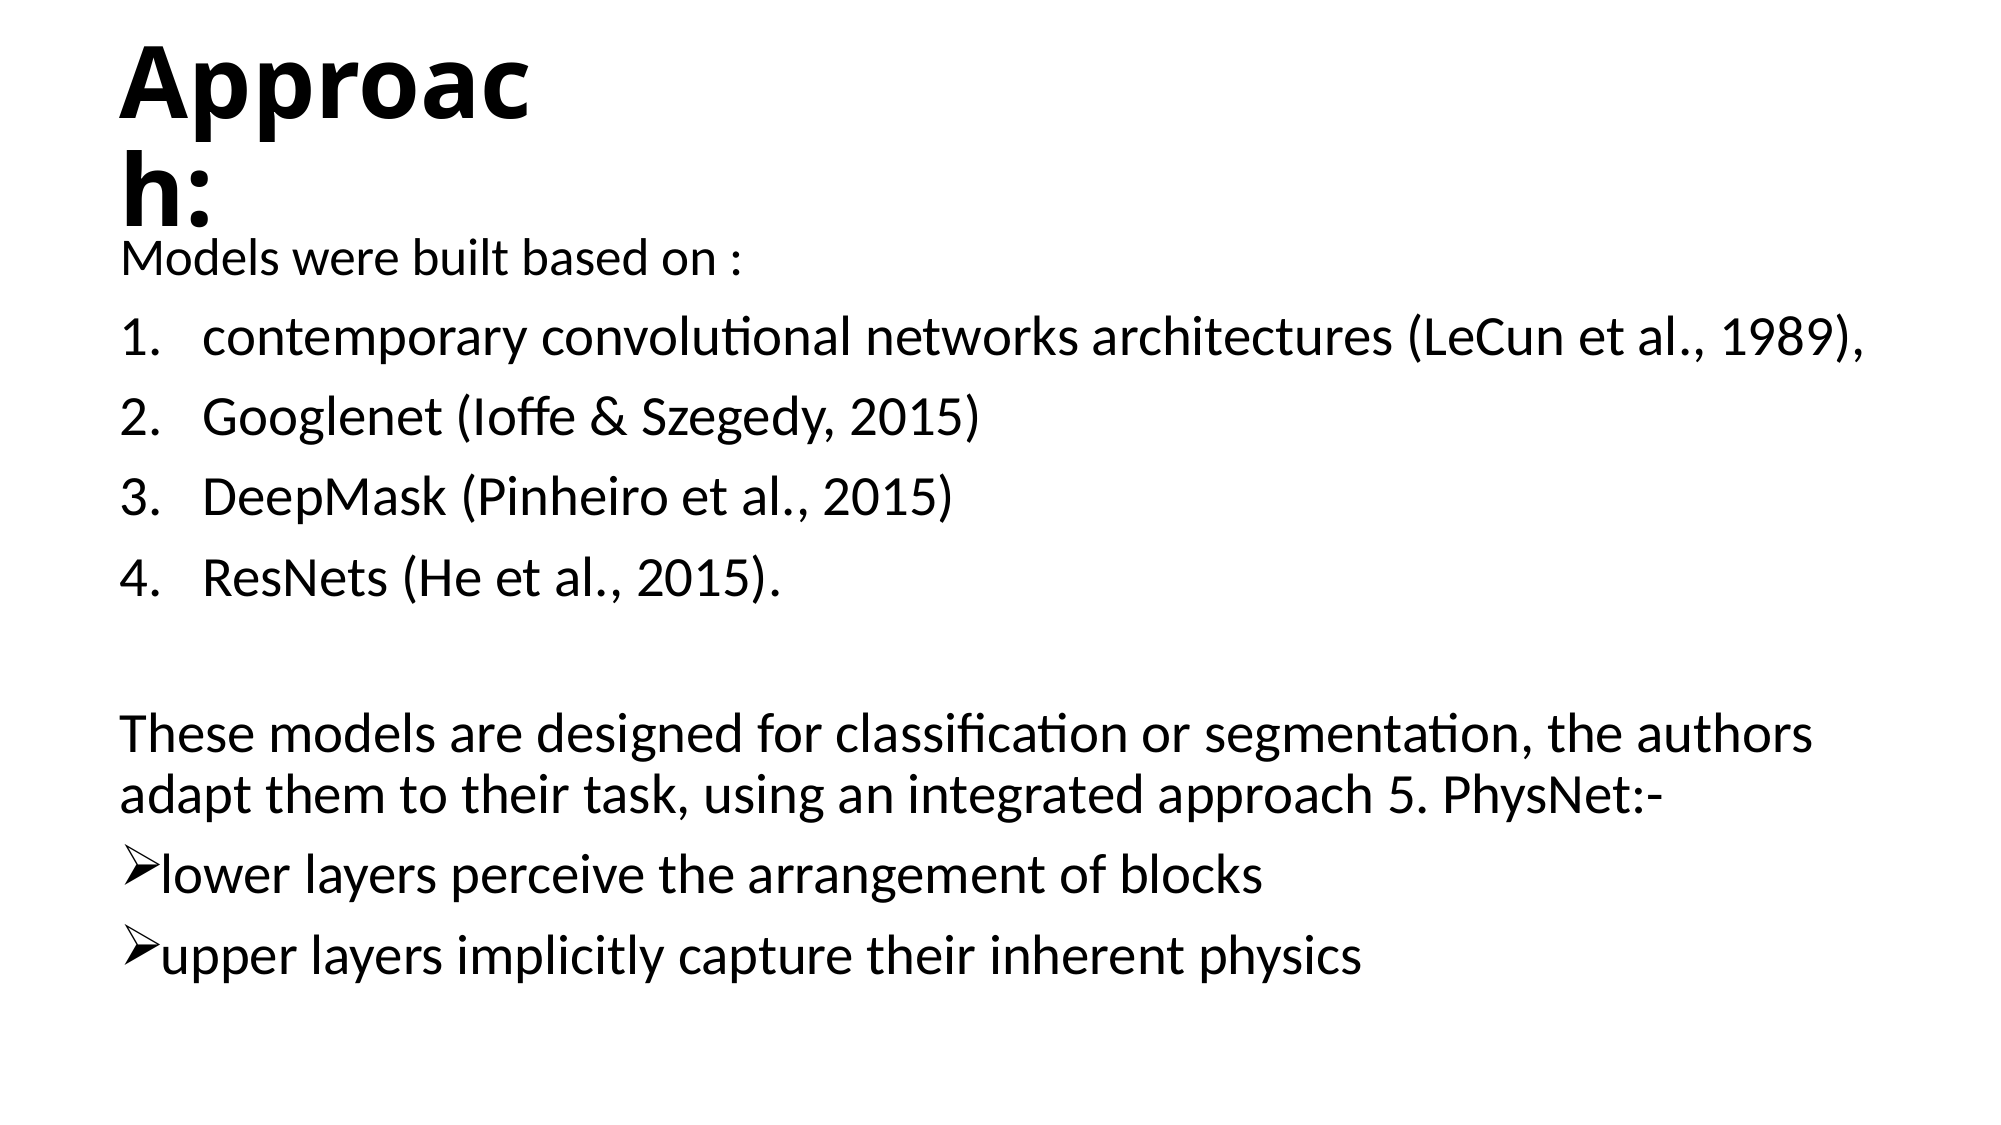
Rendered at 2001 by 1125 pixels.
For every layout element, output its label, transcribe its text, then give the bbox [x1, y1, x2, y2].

title Approach: [104, 98, 585, 183]
list Models were built based on : contemporary convolutional networks architectures (LeCun et al., 1989), Googlenet (Ioffe & Szegedy, 2015) DeepMask (Pinheiro et al., 2015) ResNets (He et al., 2015). These models are designed for classiﬁcation or segmentation, the authors adapt them to their task, using an integrated approach 5. PhysNet:- lower layers perceive the arrangement of blocks upper layers implicitly capture their inherent physics [104, 222, 1883, 1004]
